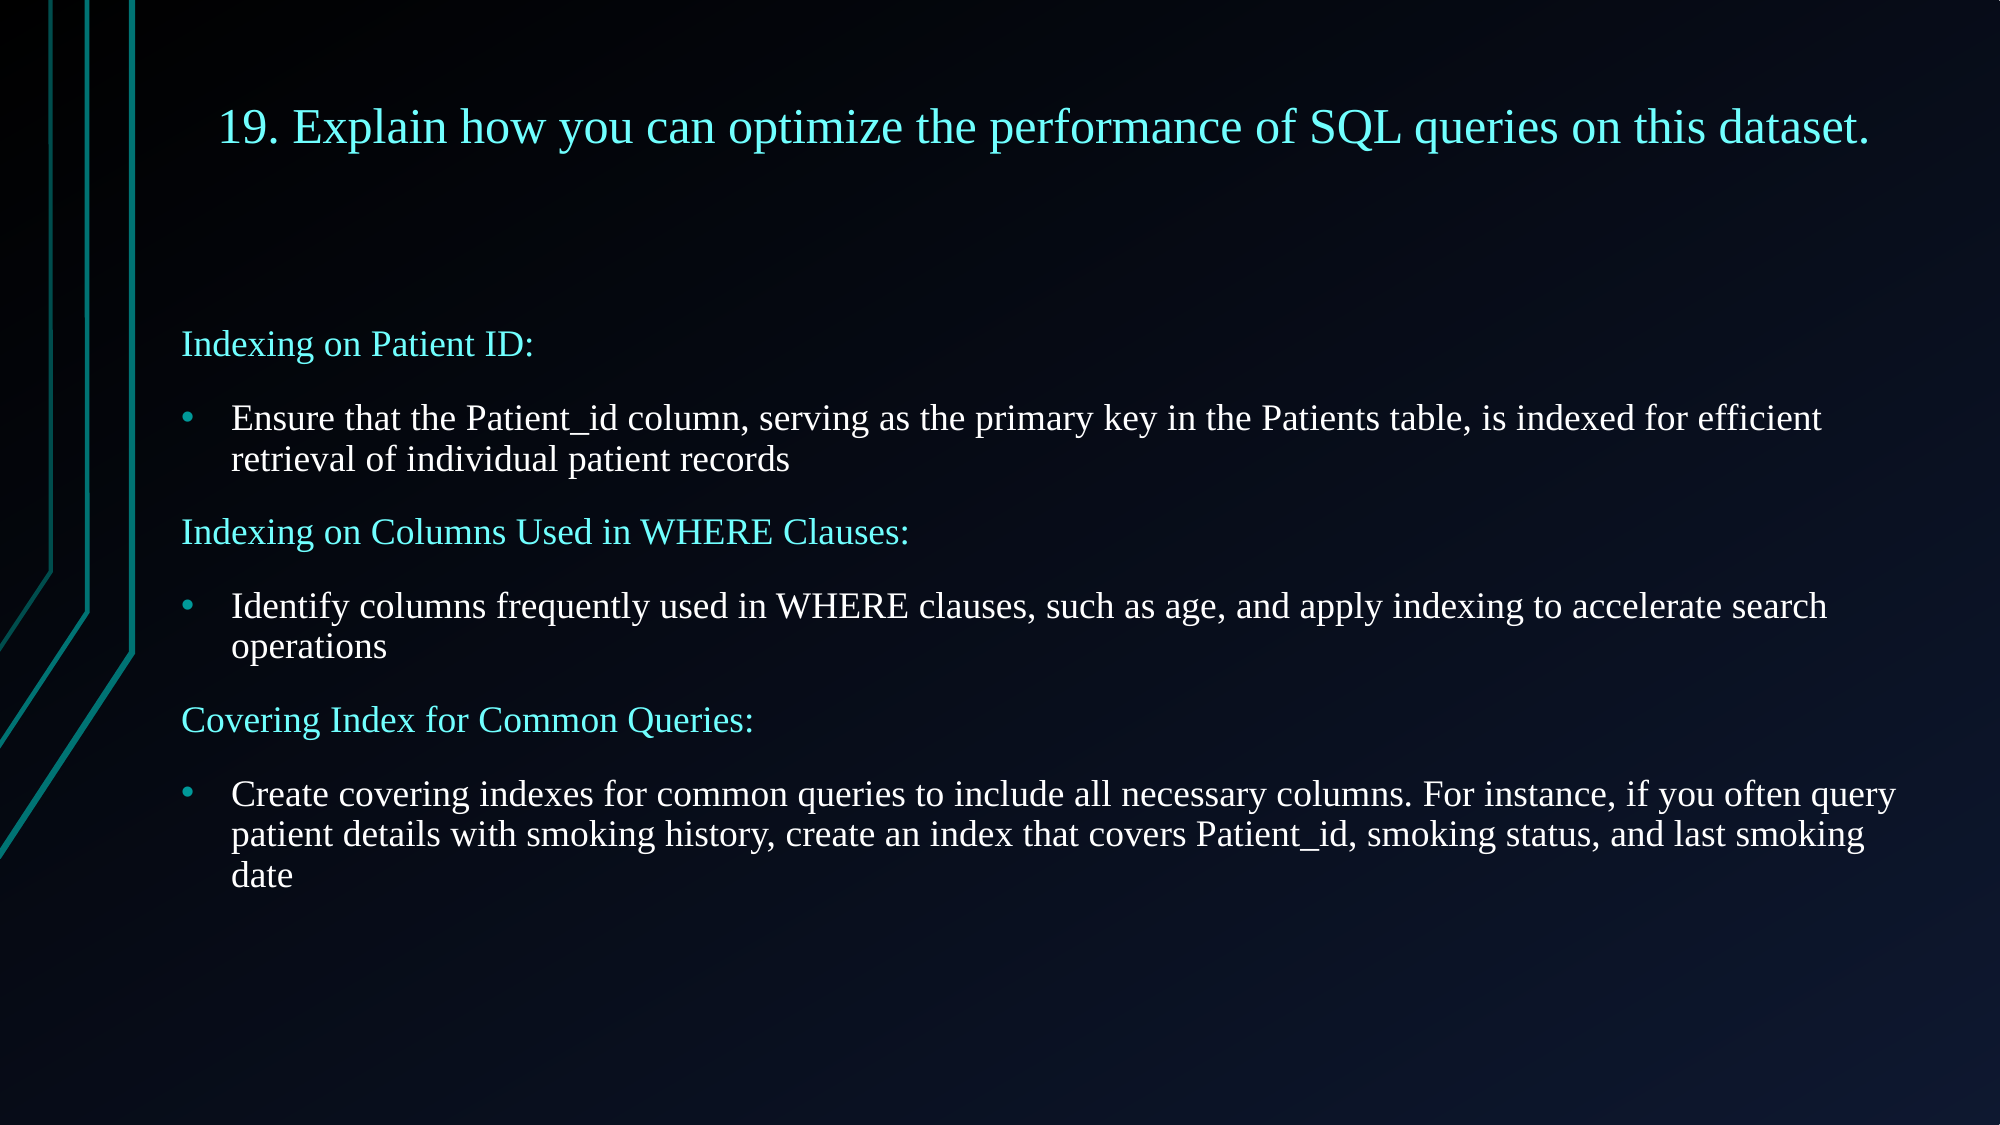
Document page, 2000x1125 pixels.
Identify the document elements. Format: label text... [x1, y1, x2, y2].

title 19. Explain how you can optimize the performance of SQL queries on this dataset. [197, 90, 1897, 218]
list Indexing on Patient ID: Ensure that the Patient_id column, serving as the primary key in the Patients table, is indexed for efficient retrieval of individual patient records Indexing on Columns Used in WHERE Clauses: Identify columns frequently used in WHERE clauses, such as age, and apply indexing to accelerate search operations Covering Index for Common Queries: Create covering indexes for common queries to include all necessary columns. For instance, if you often query patient details with smoking history, create an index that covers Patient_id, smoking status, and last smoking date [161, 314, 1933, 1012]
